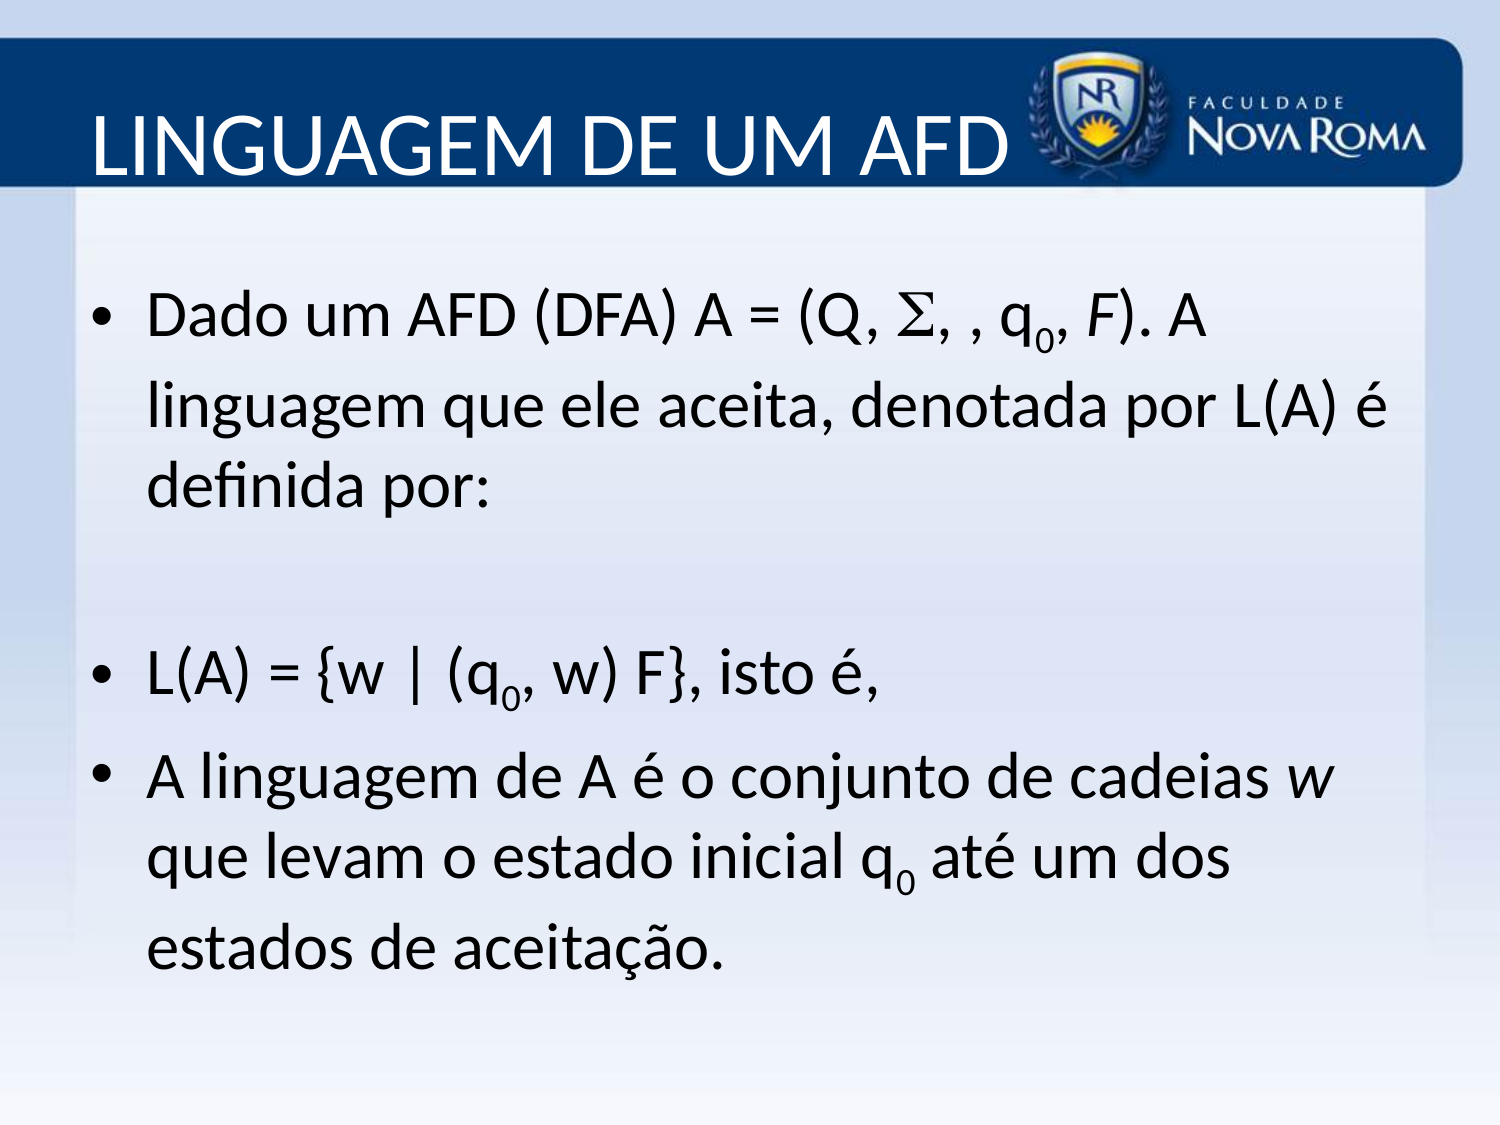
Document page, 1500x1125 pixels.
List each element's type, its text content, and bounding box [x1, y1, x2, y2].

title LINGUAGEM DE UM AFD [75, 45, 1425, 233]
picture [0, 0, 1500, 1125]
